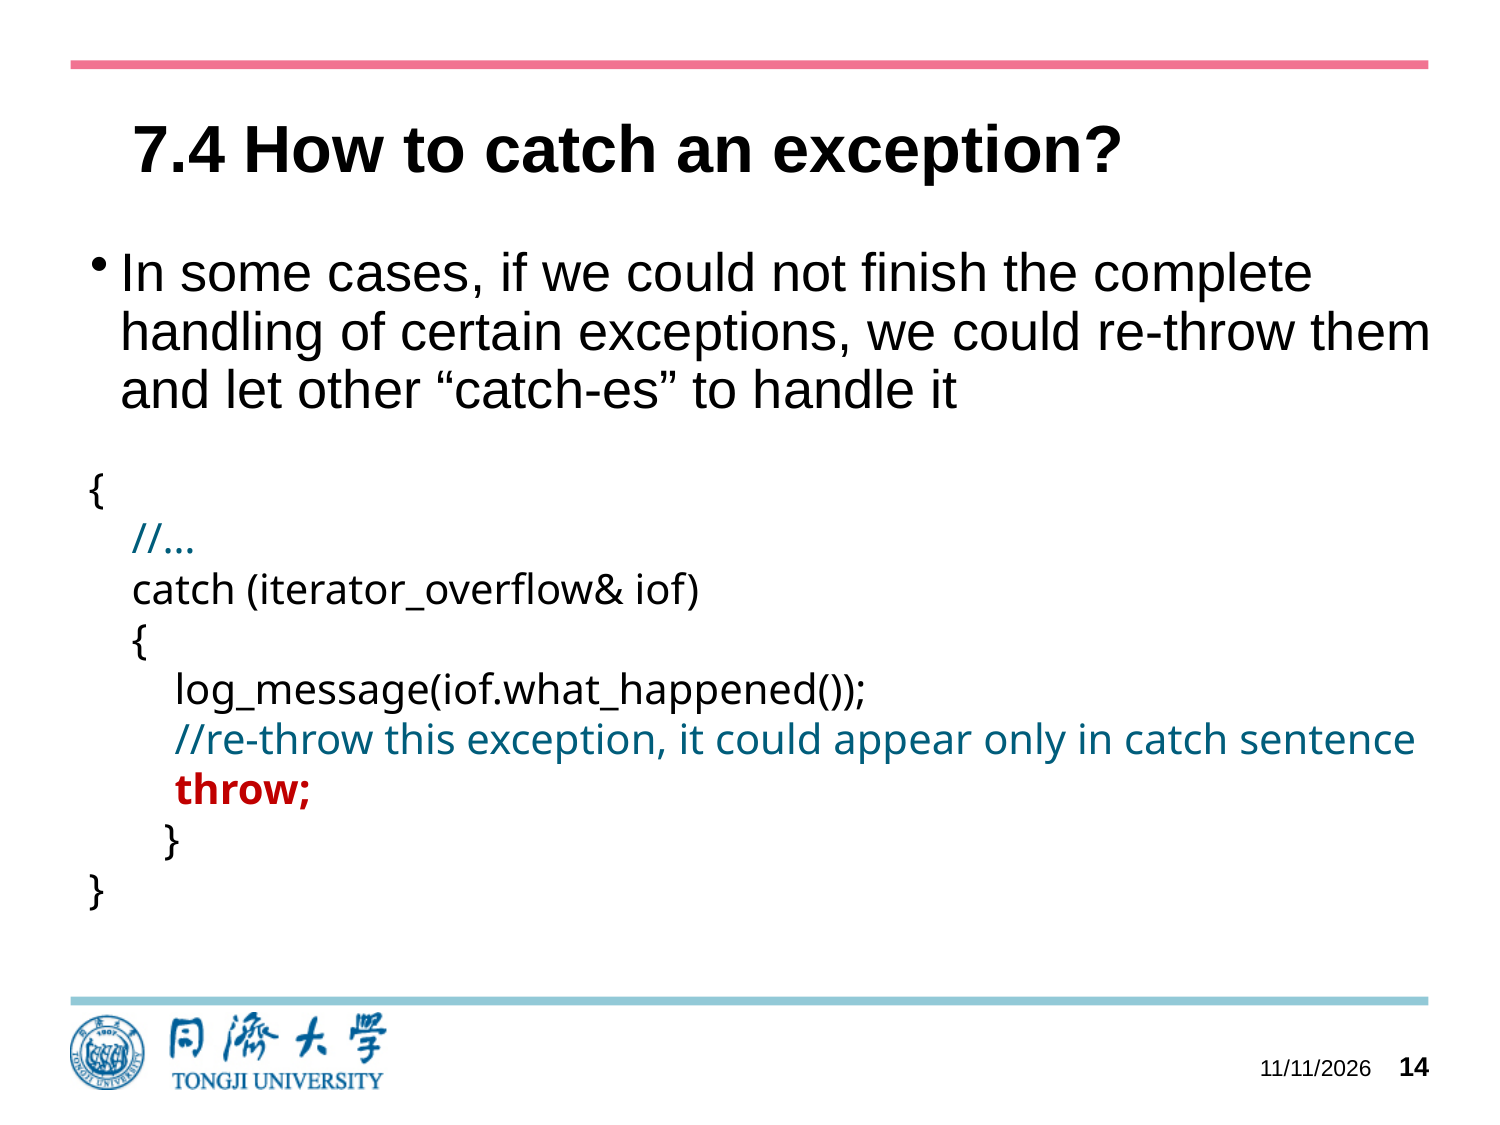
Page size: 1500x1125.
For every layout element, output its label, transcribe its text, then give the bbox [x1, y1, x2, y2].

picture [70, 1012, 388, 1090]
slide_number 14 [1370, 1046, 1430, 1088]
list In some cases, if we could not finish the complete handling of certain exceptions, we could re-throw them and let other “catch-es” to handle it [75, 237, 1450, 454]
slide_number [1228, 1046, 1370, 1088]
title 7.4 How to catch an exception? [117, 107, 1430, 237]
text_box { //… catch (iterator_overflow& iof) { log_message(iof.what_happened()); //re-throw this exception, it could appear only in catch sentence throw; } } [73, 454, 1450, 920]
